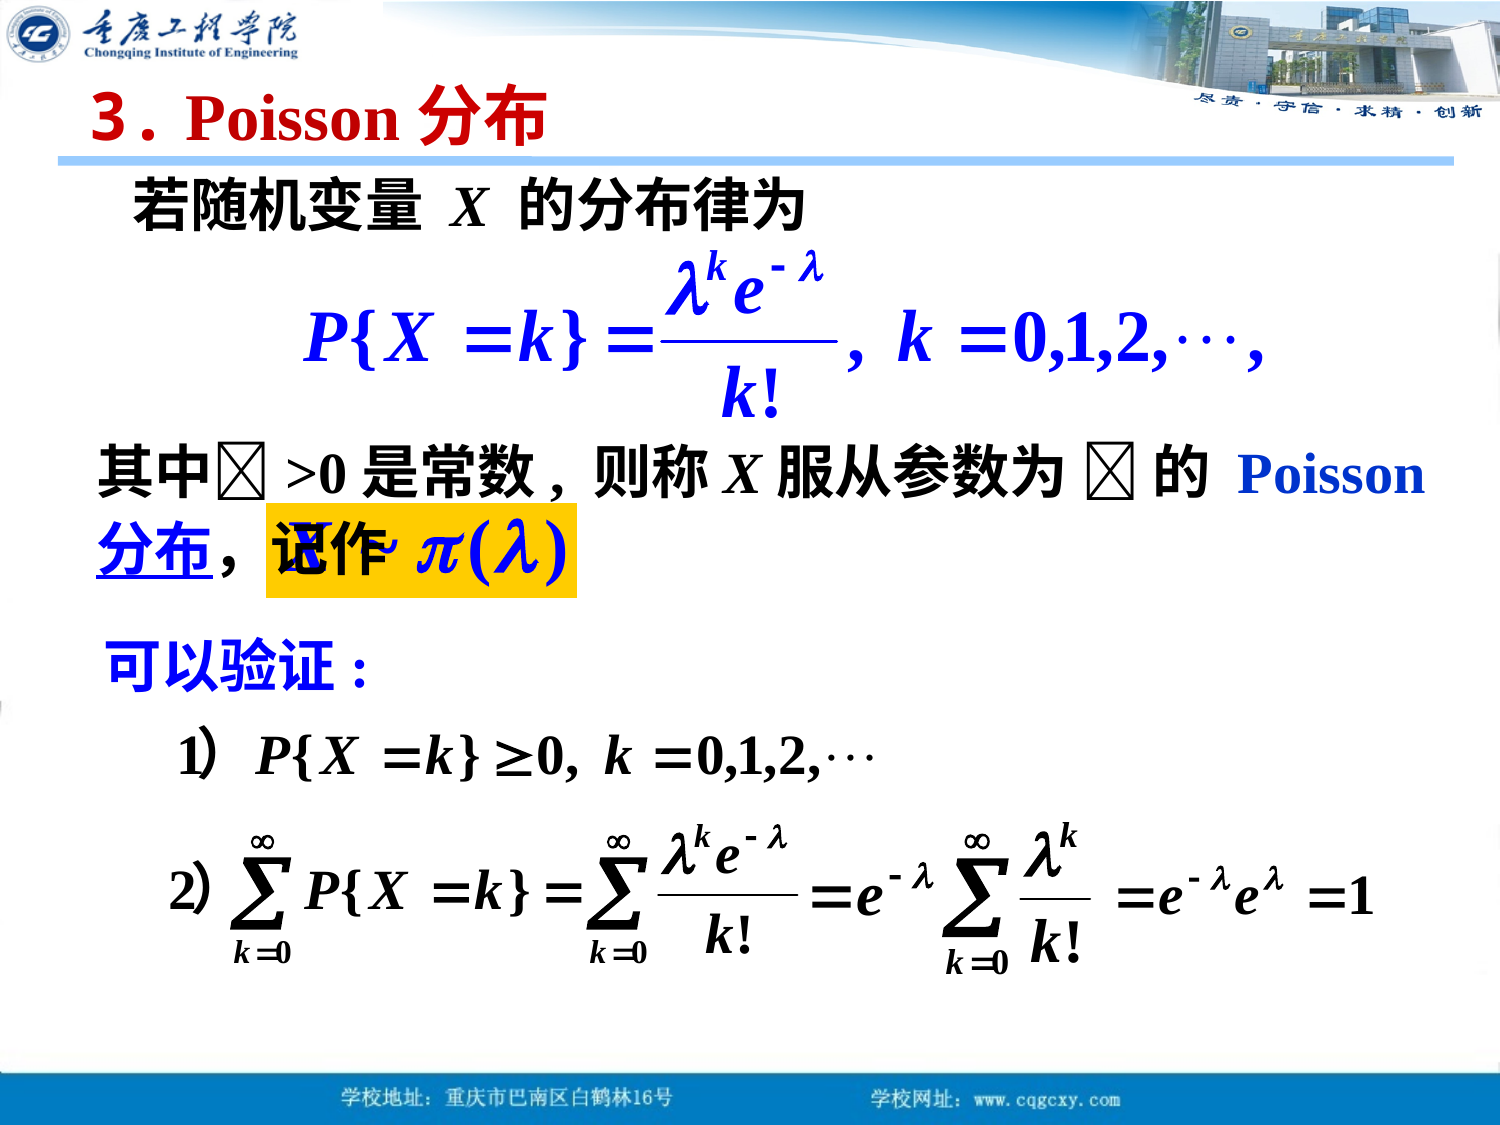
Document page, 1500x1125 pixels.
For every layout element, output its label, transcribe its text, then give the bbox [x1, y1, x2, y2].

text_box 可以验证: [88, 621, 573, 707]
text_box 3. Poisson分布 [73, 66, 750, 160]
picture [0, 0, 1500, 1125]
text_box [265, 503, 578, 599]
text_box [170, 722, 888, 799]
text_box 其中>0是常数, 则称X服从参数为  的 Poisson分布，记作 [81, 420, 1447, 590]
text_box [289, 231, 1271, 431]
text_box 若随机变量 X 的分布律为 [76, 161, 1420, 246]
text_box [1109, 852, 1382, 930]
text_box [159, 810, 792, 977]
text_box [796, 806, 1105, 988]
